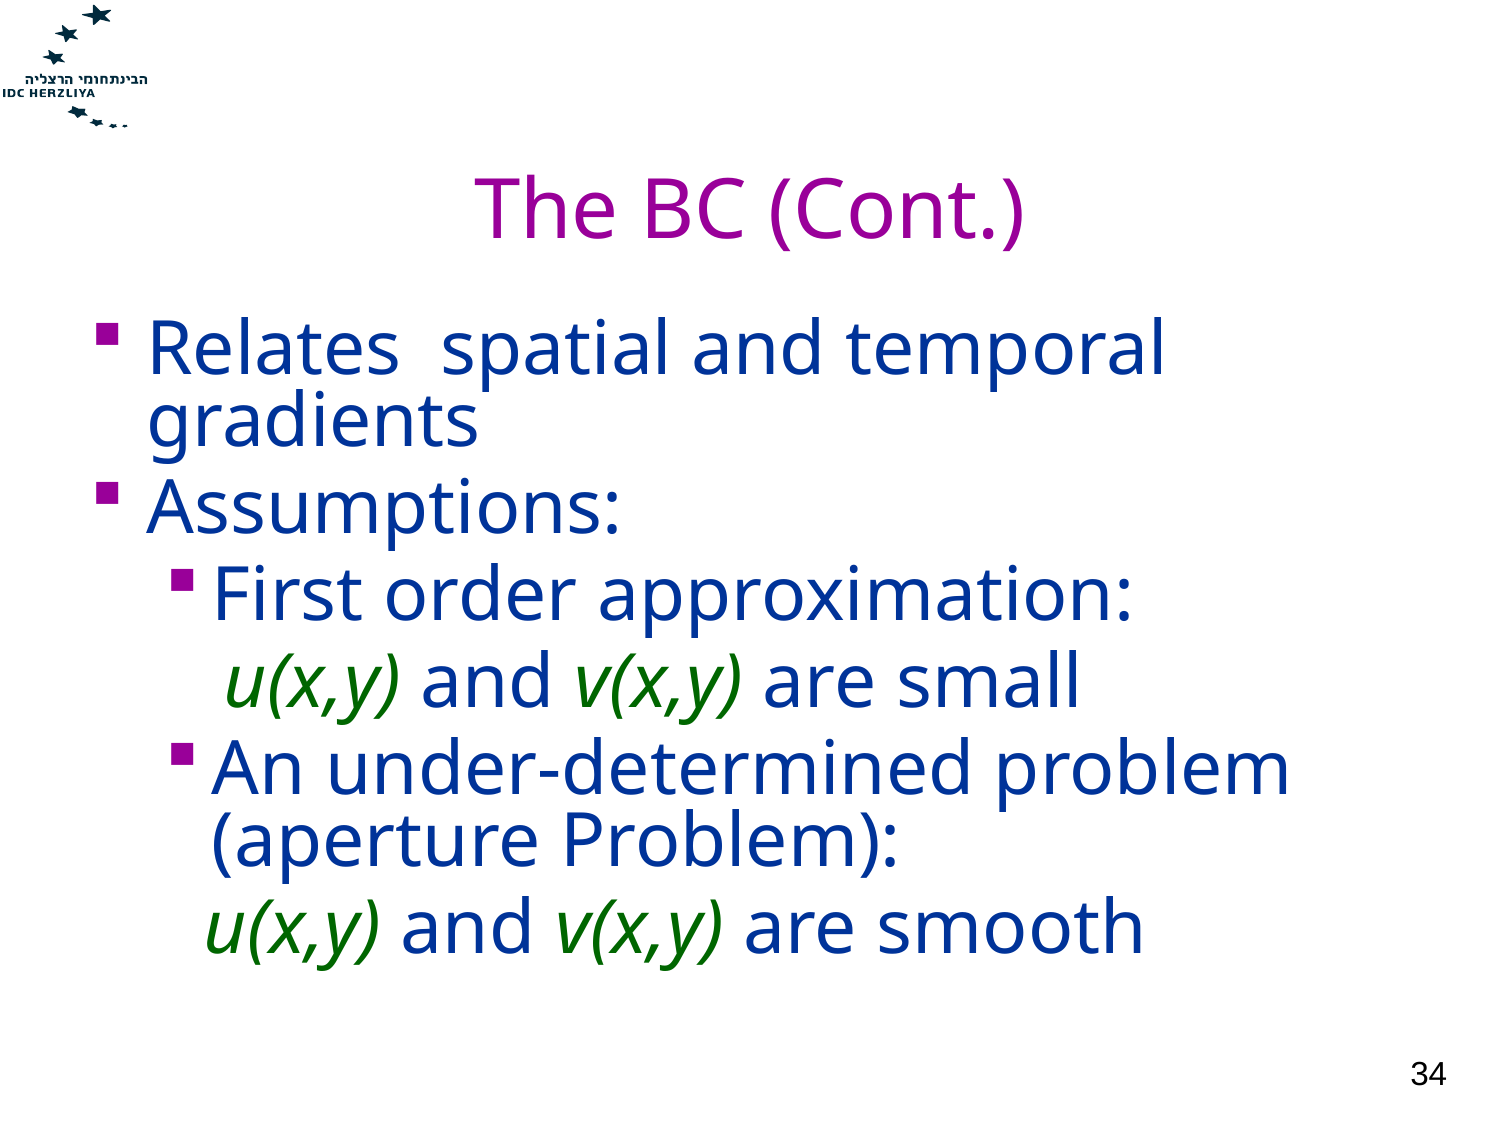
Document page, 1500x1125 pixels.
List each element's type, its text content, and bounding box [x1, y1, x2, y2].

slide_number 34 [1149, 1024, 1463, 1101]
list Relates spatial and temporal gradients Assumptions: First order approximation: u(x,y) and v(x,y) are small An under-determined problem (aperture Problem): u(x,y) and v(x,y) are smooth [74, 309, 1417, 994]
title The BC (Cont.) [112, 74, 1388, 263]
picture [0, 0, 150, 134]
